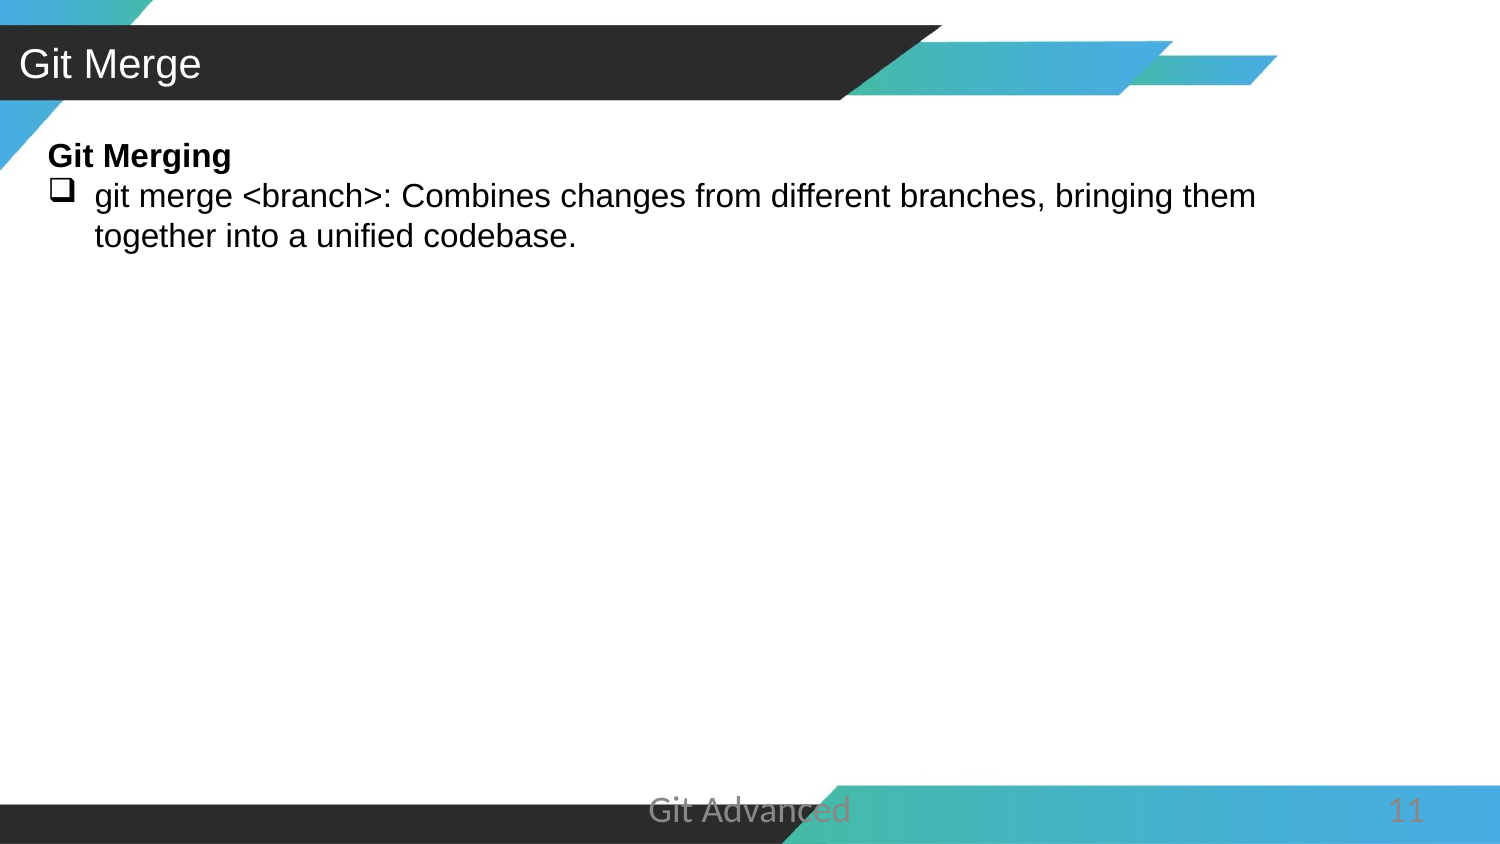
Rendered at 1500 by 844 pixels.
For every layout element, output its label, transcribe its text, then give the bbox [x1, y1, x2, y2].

footer Git Advanced [510, 784, 990, 844]
text_box Git Merge [18, 34, 1043, 87]
text_box Git Merging git merge <branch>: Combines changes from different branches, bringing them together into a unified codebase. [45, 132, 1329, 255]
picture [0, 0, 1500, 844]
slide_number 11 [1080, 784, 1425, 844]
